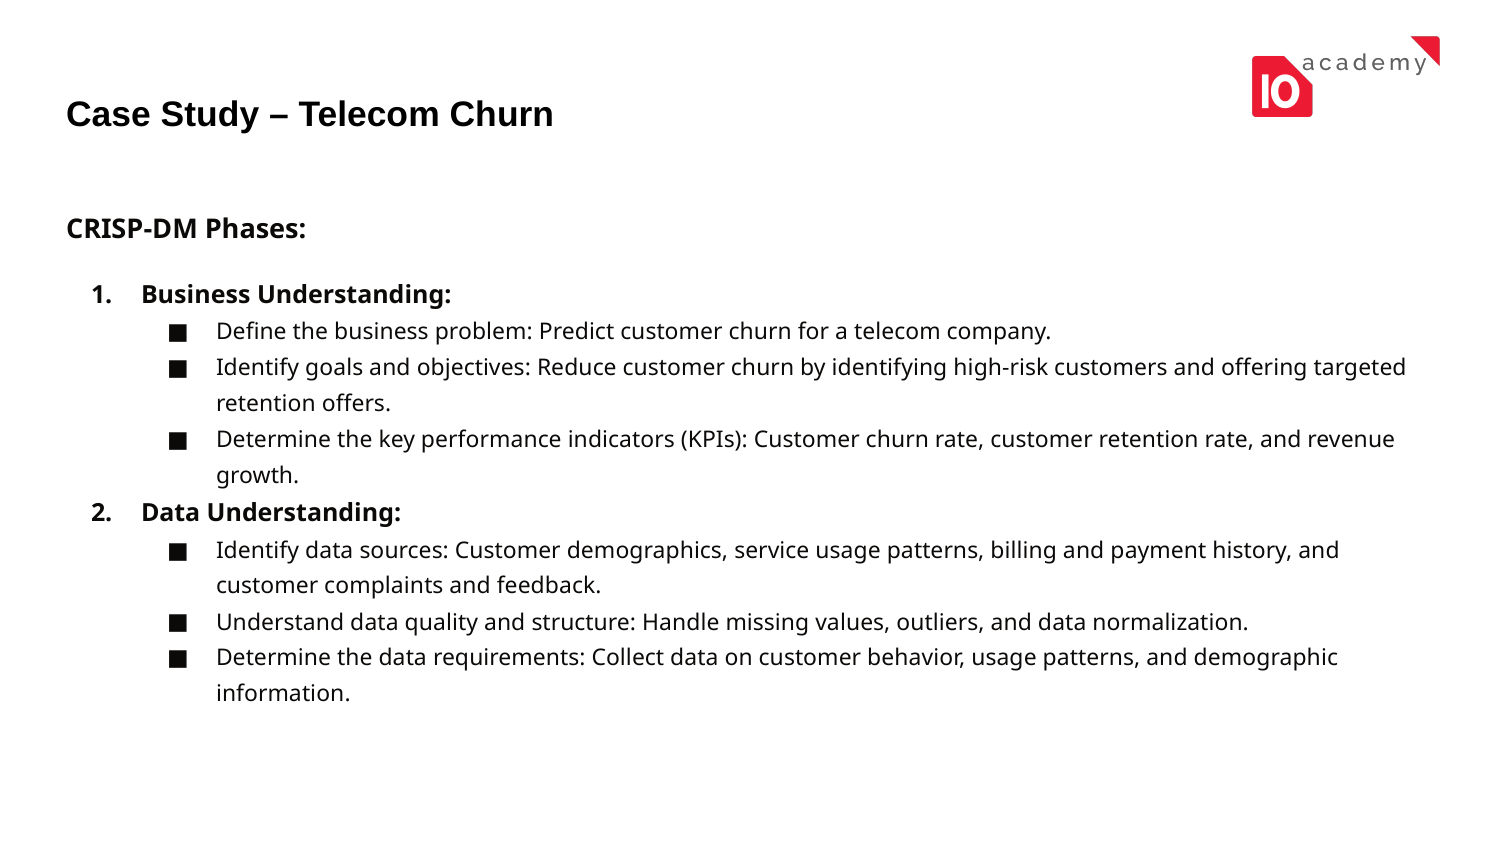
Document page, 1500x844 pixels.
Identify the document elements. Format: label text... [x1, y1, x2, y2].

title Case Study – Telecom Churn [51, 72, 1449, 167]
list CRISP-DM Phases: Business Understanding: Define the business problem: Predict customer churn for a telecom company. Identify goals and objectives: Reduce customer churn by identifying high-risk customers and offering targeted retention offers. Determine the key performance indicators (KPIs): Customer churn rate, customer retention rate, and revenue growth. Data Understanding: Identify data sources: Customer demographics, service usage patterns, billing and payment history, and customer complaints and feedback. Understand data quality and structure: Handle missing values, outliers, and data normalization. Determine the data requirements: Collect data on customer behavior, usage patterns, and demographic information. [51, 189, 1449, 750]
picture [1236, 30, 1450, 123]
